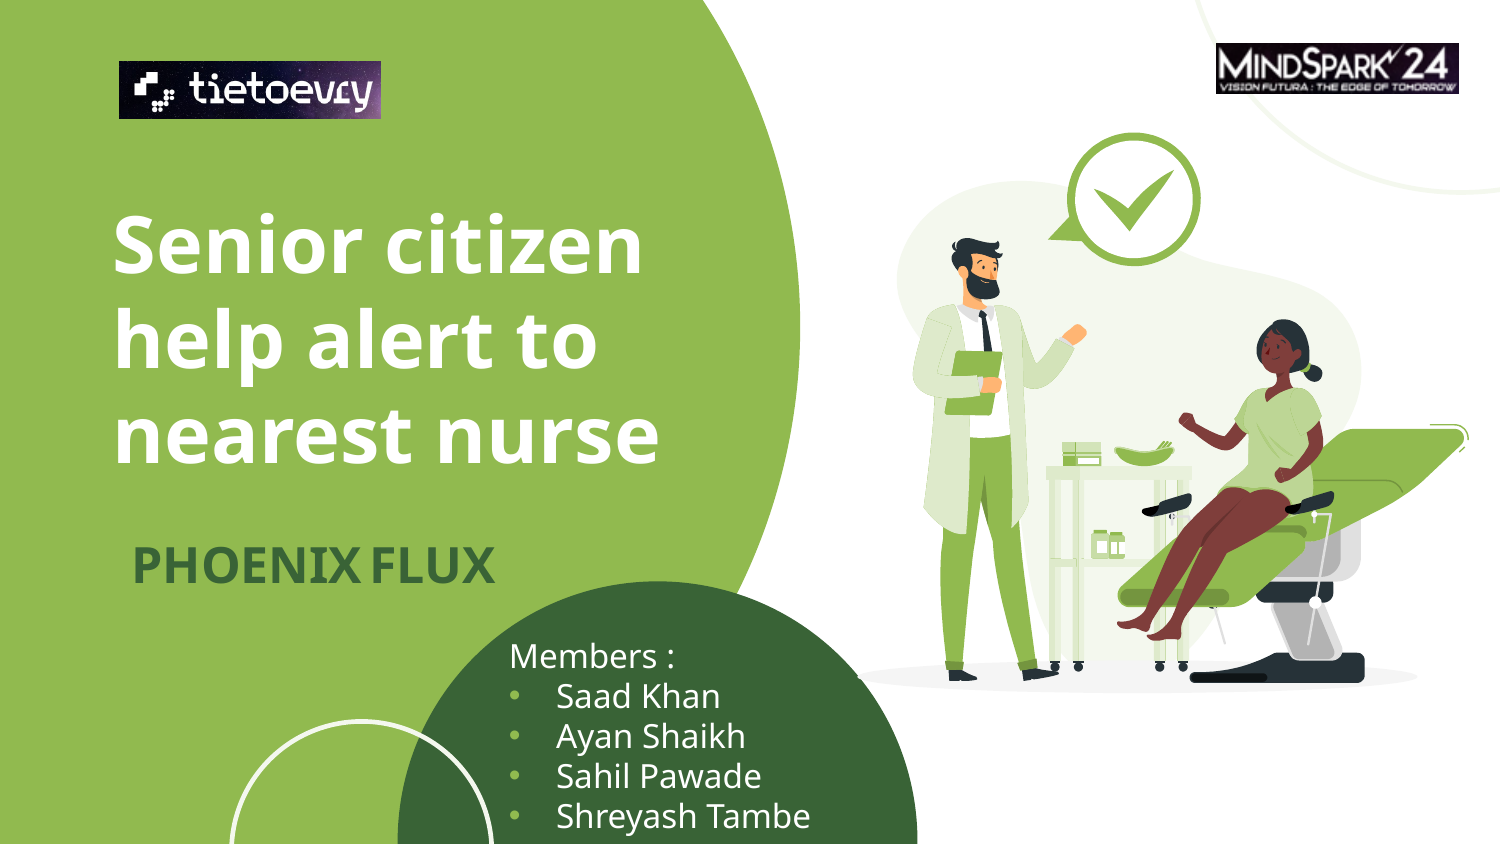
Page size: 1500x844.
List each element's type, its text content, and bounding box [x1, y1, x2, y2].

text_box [857, 132, 1470, 694]
text_box Senior citizen help alert to nearest nurse [97, 179, 762, 534]
picture [1216, 43, 1460, 94]
picture [119, 61, 381, 120]
text_box Members : Saad Khan Ayan Shaikh Sahil Pawade Shreyash Tambe [494, 628, 898, 843]
text_box [420, 639, 918, 844]
text_box [231, 721, 492, 844]
text_box [508, 581, 807, 628]
text_box PHOENIX FLUX [116, 526, 608, 601]
